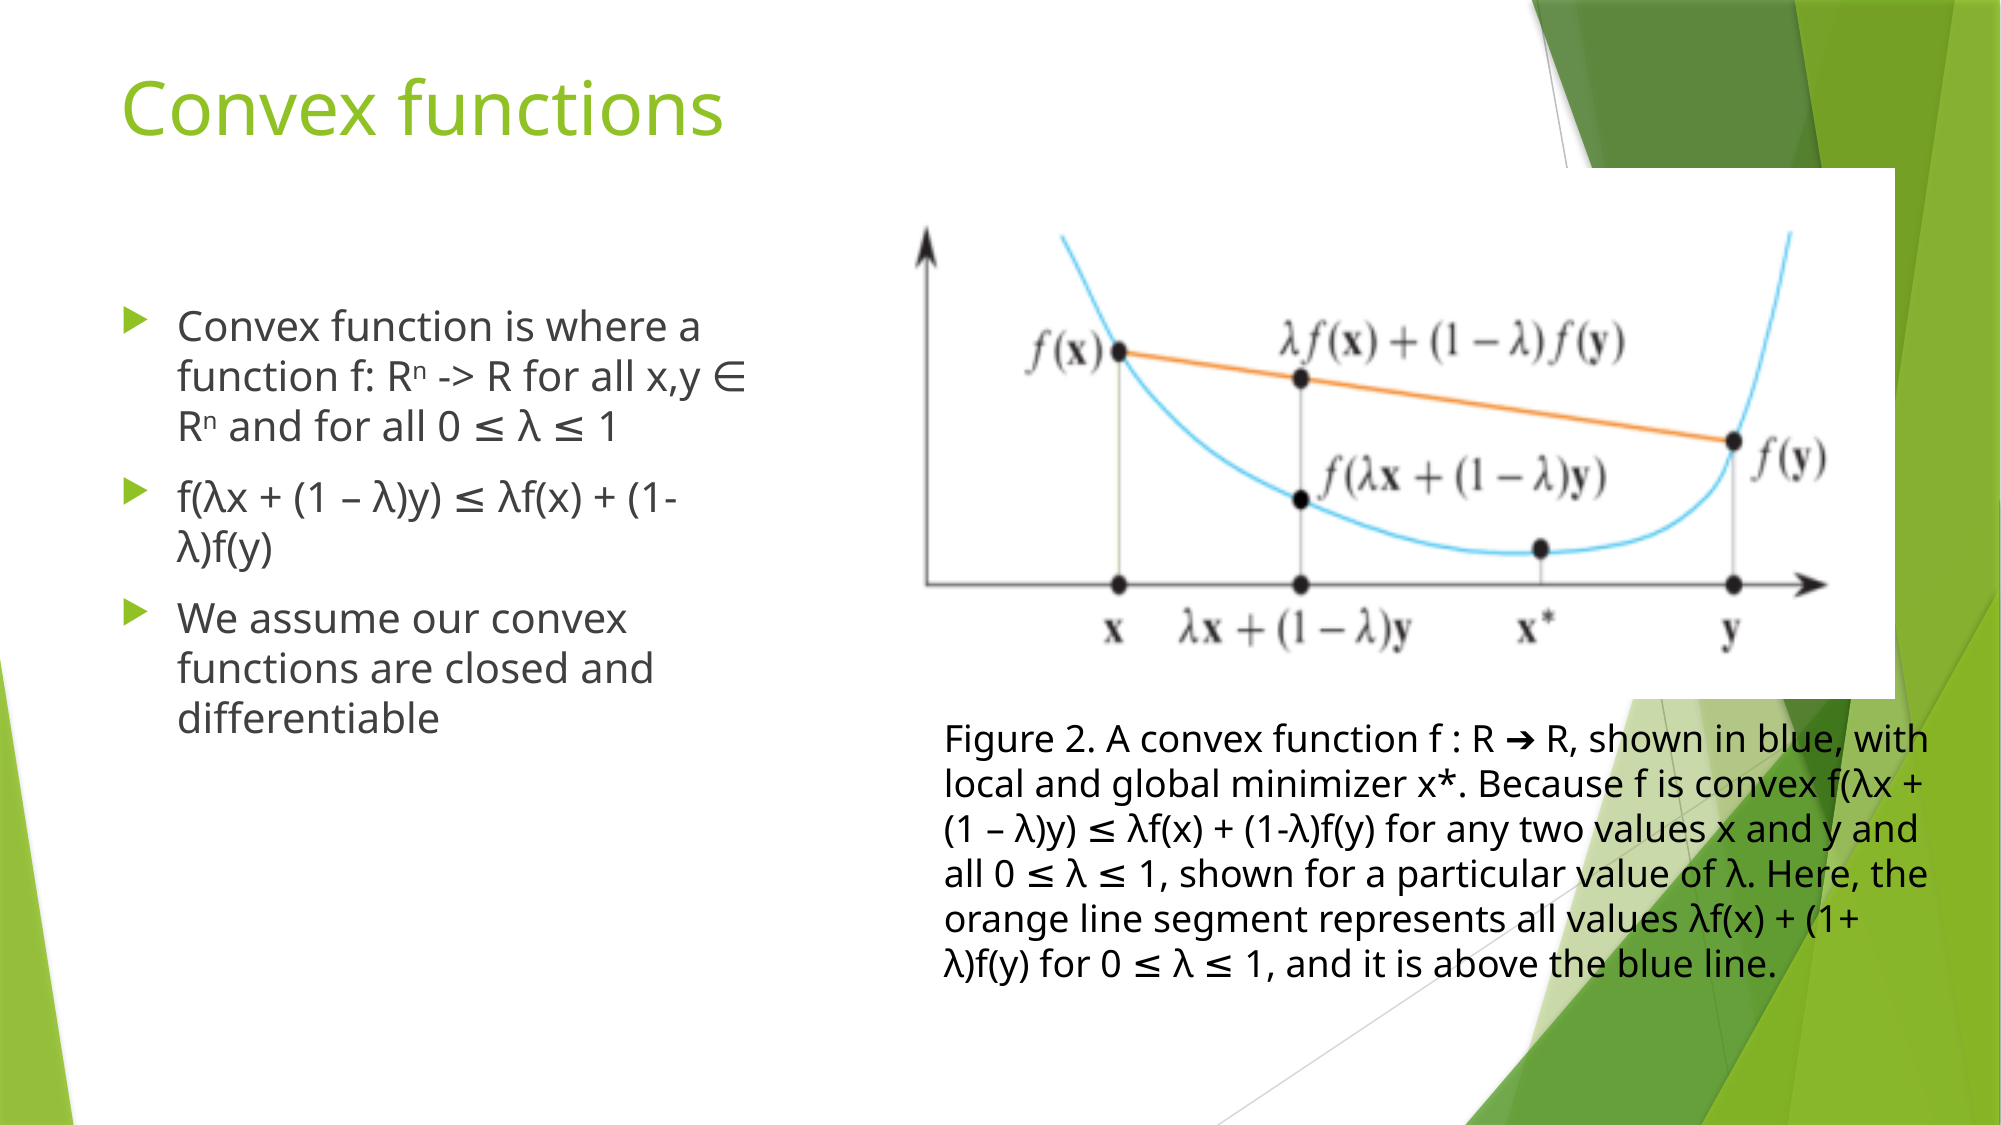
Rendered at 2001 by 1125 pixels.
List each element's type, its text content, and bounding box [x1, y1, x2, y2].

picture [868, 167, 1895, 700]
title Convex functions [105, 52, 1895, 240]
text_box Figure 2. A convex function f : R ➔ R, shown in blue, with local and global minimizer x*. Because f is convex f(λx + (1 – λ)y) ≤ λf(x) + (1-λ)f(y) for any two values x and y and all 0 ≤ λ ≤ 1, shown for a particular value of λ. Here, the orange line segment represents all values λf(x) + (1+ λ)f(y) for 0 ≤ λ ≤ 1, and it is above the blue line. [928, 707, 1955, 993]
list Convex function is where a function f: Rn -> R for all x,y ∈ Rn and for all 0 ≤ λ ≤ 1 f(λx + (1 – λ)y) ≤ λf(x) + (1-λ)f(y) We assume our convex functions are closed and differentiable [105, 292, 763, 1014]
